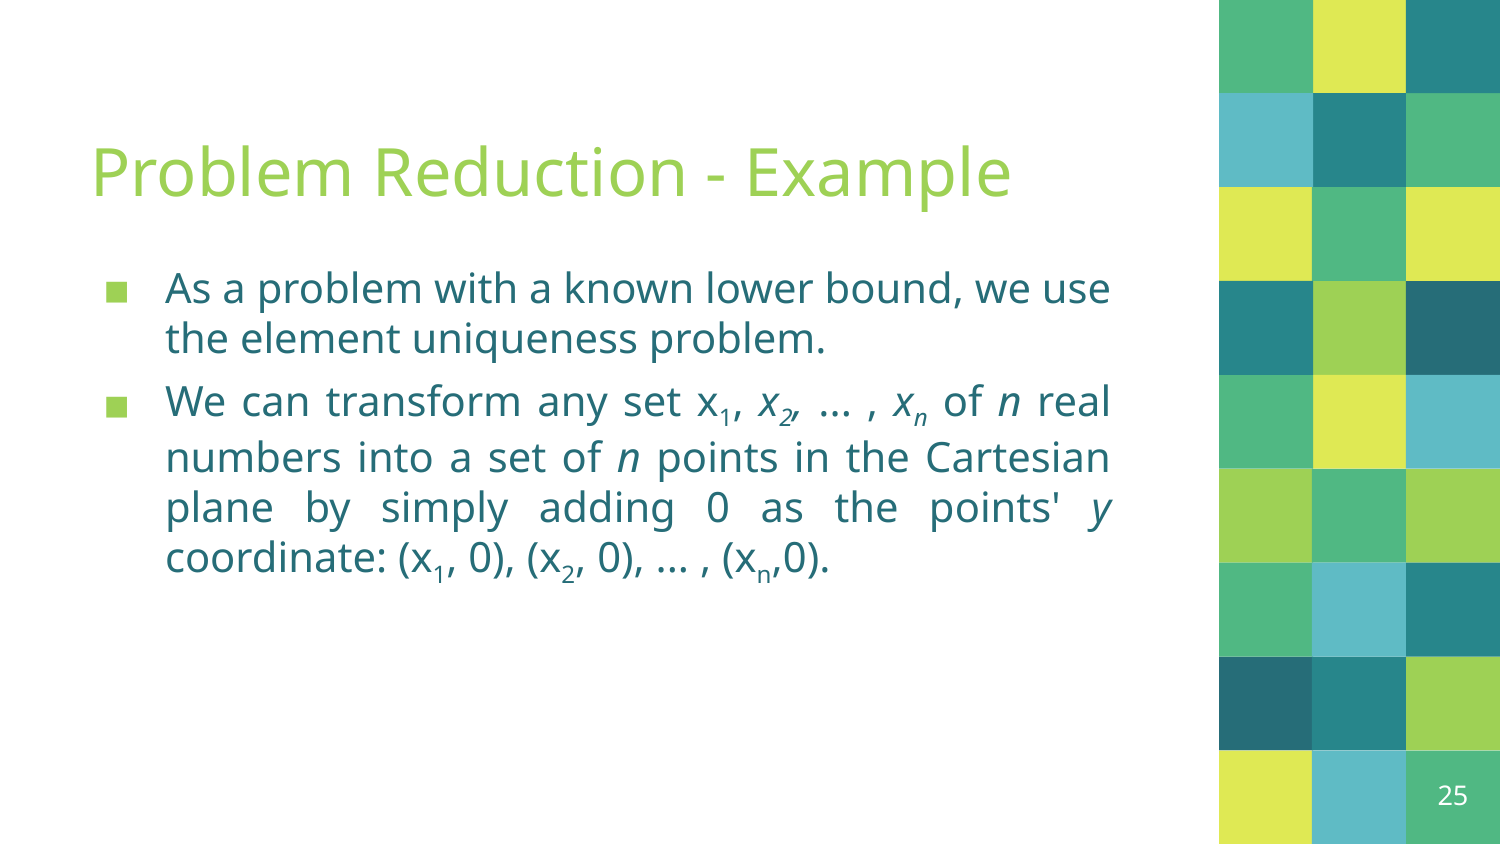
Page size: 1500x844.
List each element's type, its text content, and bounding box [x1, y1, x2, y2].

title Problem Reduction - Example [75, 83, 1127, 225]
list As a problem with a known lower bound, we use the element uniqueness problem. We can transform any set x1, x2, ... , xn of n real numbers into a set of n points in the Cartesian plane by simply adding 0 as the points' y coordinate: (x1, 0), (x2, 0), ... , (xn,0). [75, 246, 1127, 783]
slide_number 25 [1405, 749, 1500, 844]
